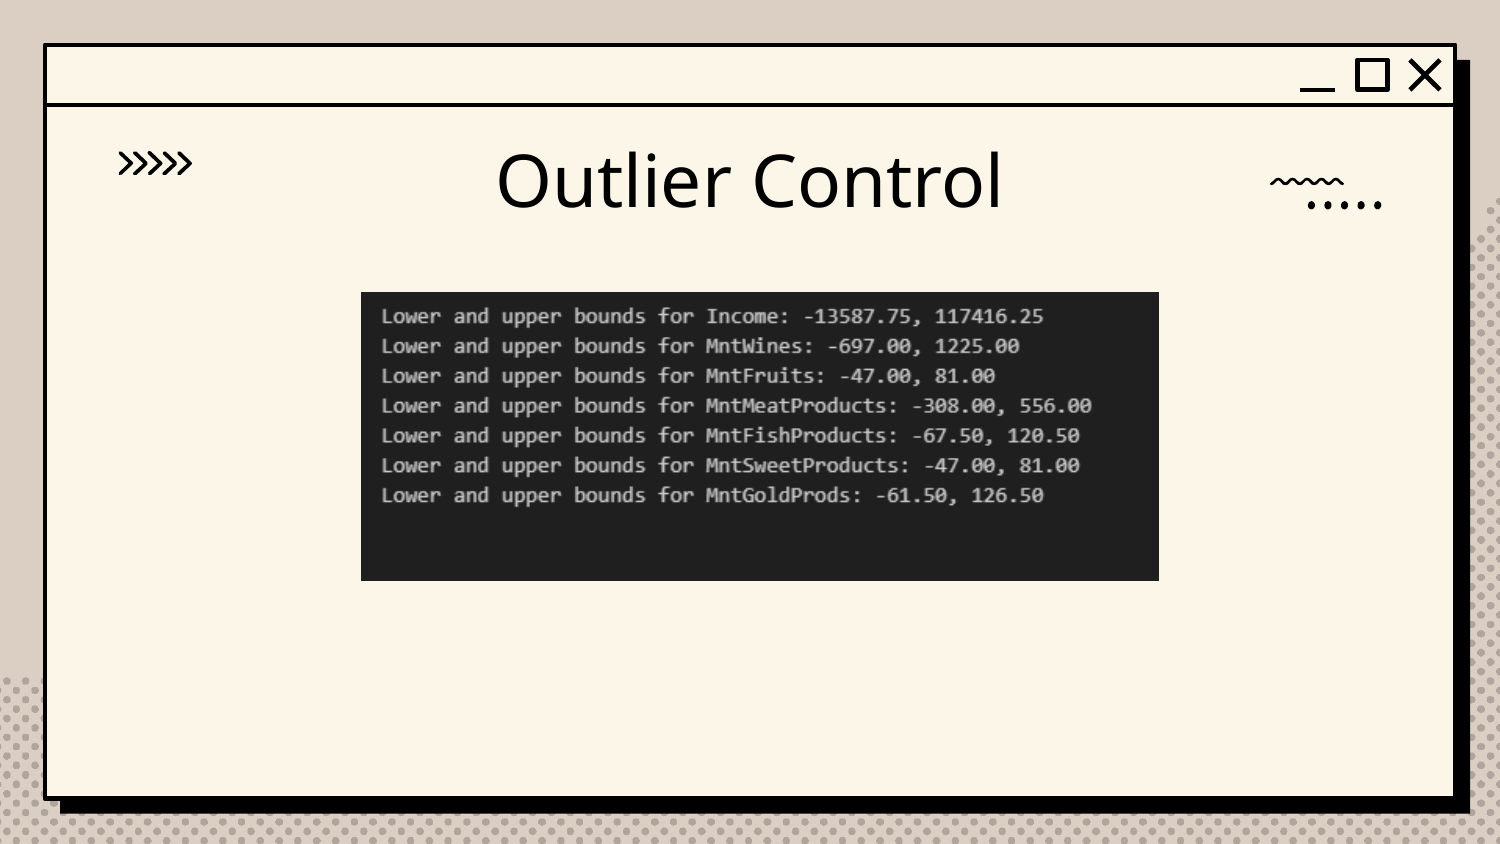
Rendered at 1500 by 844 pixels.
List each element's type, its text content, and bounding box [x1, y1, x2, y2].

text_box [1269, 177, 1345, 186]
text_box [1307, 201, 1315, 210]
text_box [133, 151, 148, 175]
picture [360, 292, 1159, 581]
text_box [177, 151, 192, 175]
text_box [1324, 201, 1332, 210]
text_box [1374, 201, 1382, 210]
text_box [147, 150, 163, 175]
text_box [1340, 201, 1349, 210]
text_box [118, 151, 134, 175]
text_box [1357, 201, 1365, 210]
text_box [162, 151, 177, 175]
title Outlier Control [117, 120, 1383, 233]
